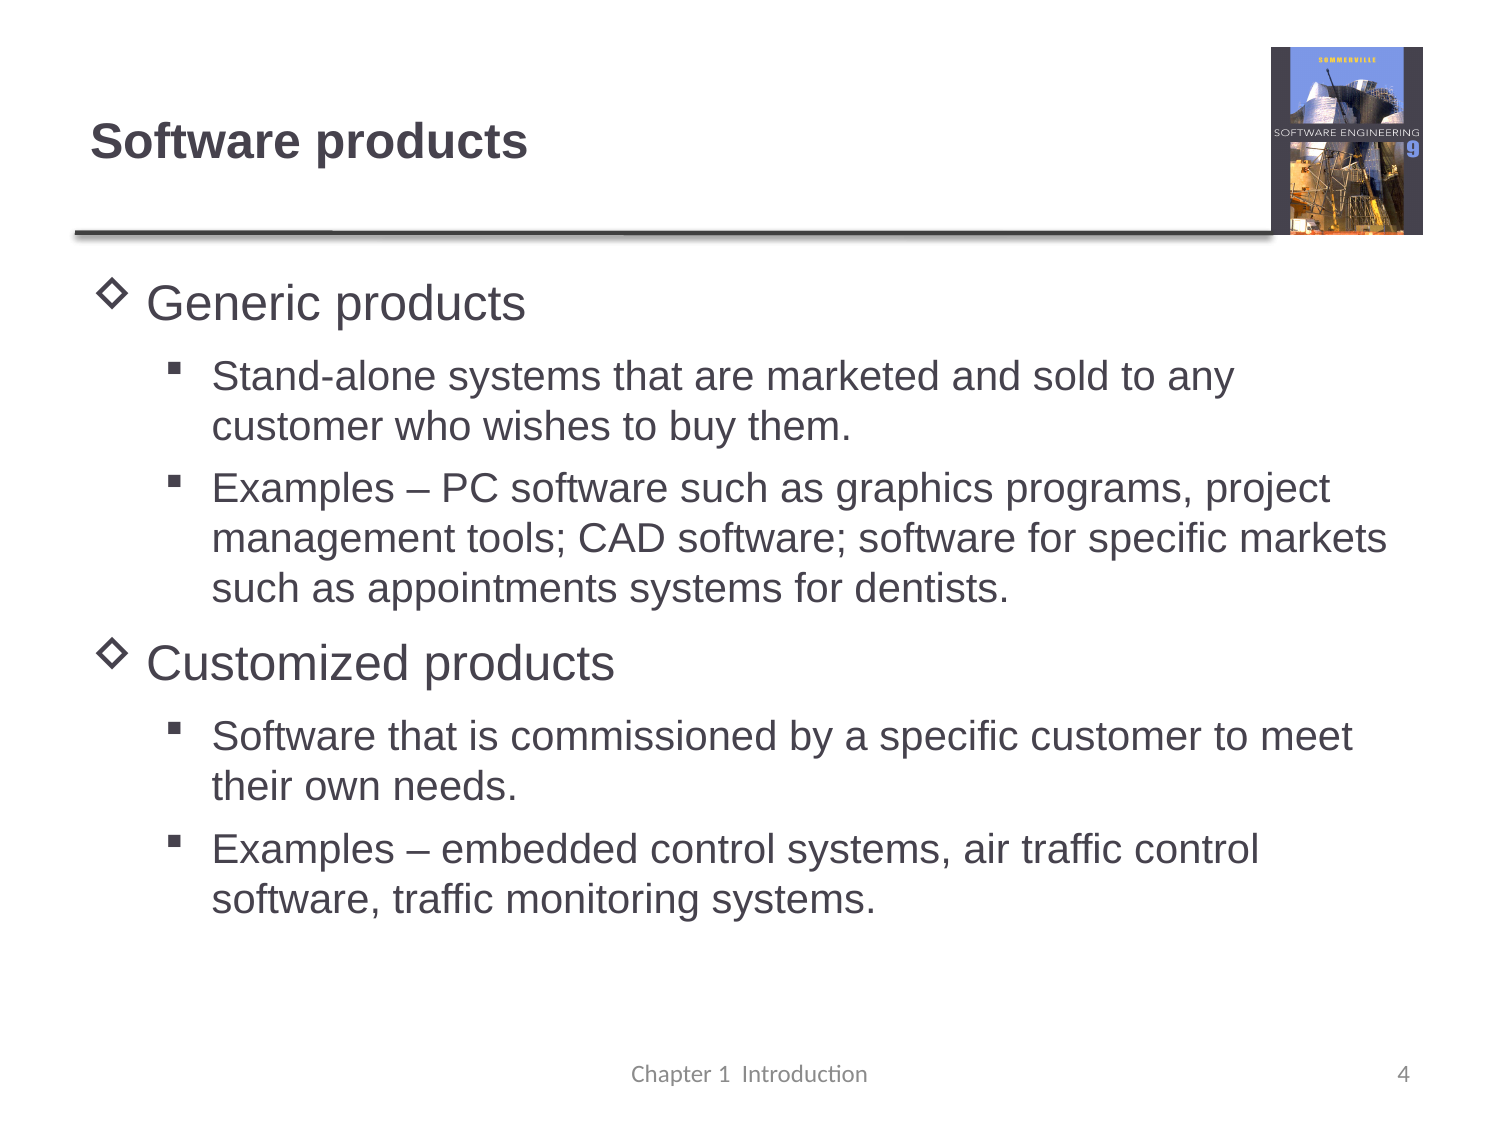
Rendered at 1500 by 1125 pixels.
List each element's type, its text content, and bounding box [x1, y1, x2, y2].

list Generic products Stand-alone systems that are marketed and sold to any customer who wishes to buy them. Examples – PC software such as graphics programs, project management tools; CAD software; software for specific markets such as appointments systems for dentists. Customized products Software that is commissioned by a specific customer to meet their own needs. Examples – embedded control systems, air traffic control software, traffic monitoring systems. [75, 262, 1425, 1005]
footer Chapter 1 Introduction [512, 1042, 988, 1103]
slide_number 4 [1074, 1042, 1425, 1103]
title Software products [74, 44, 1272, 233]
picture [1272, 47, 1423, 235]
